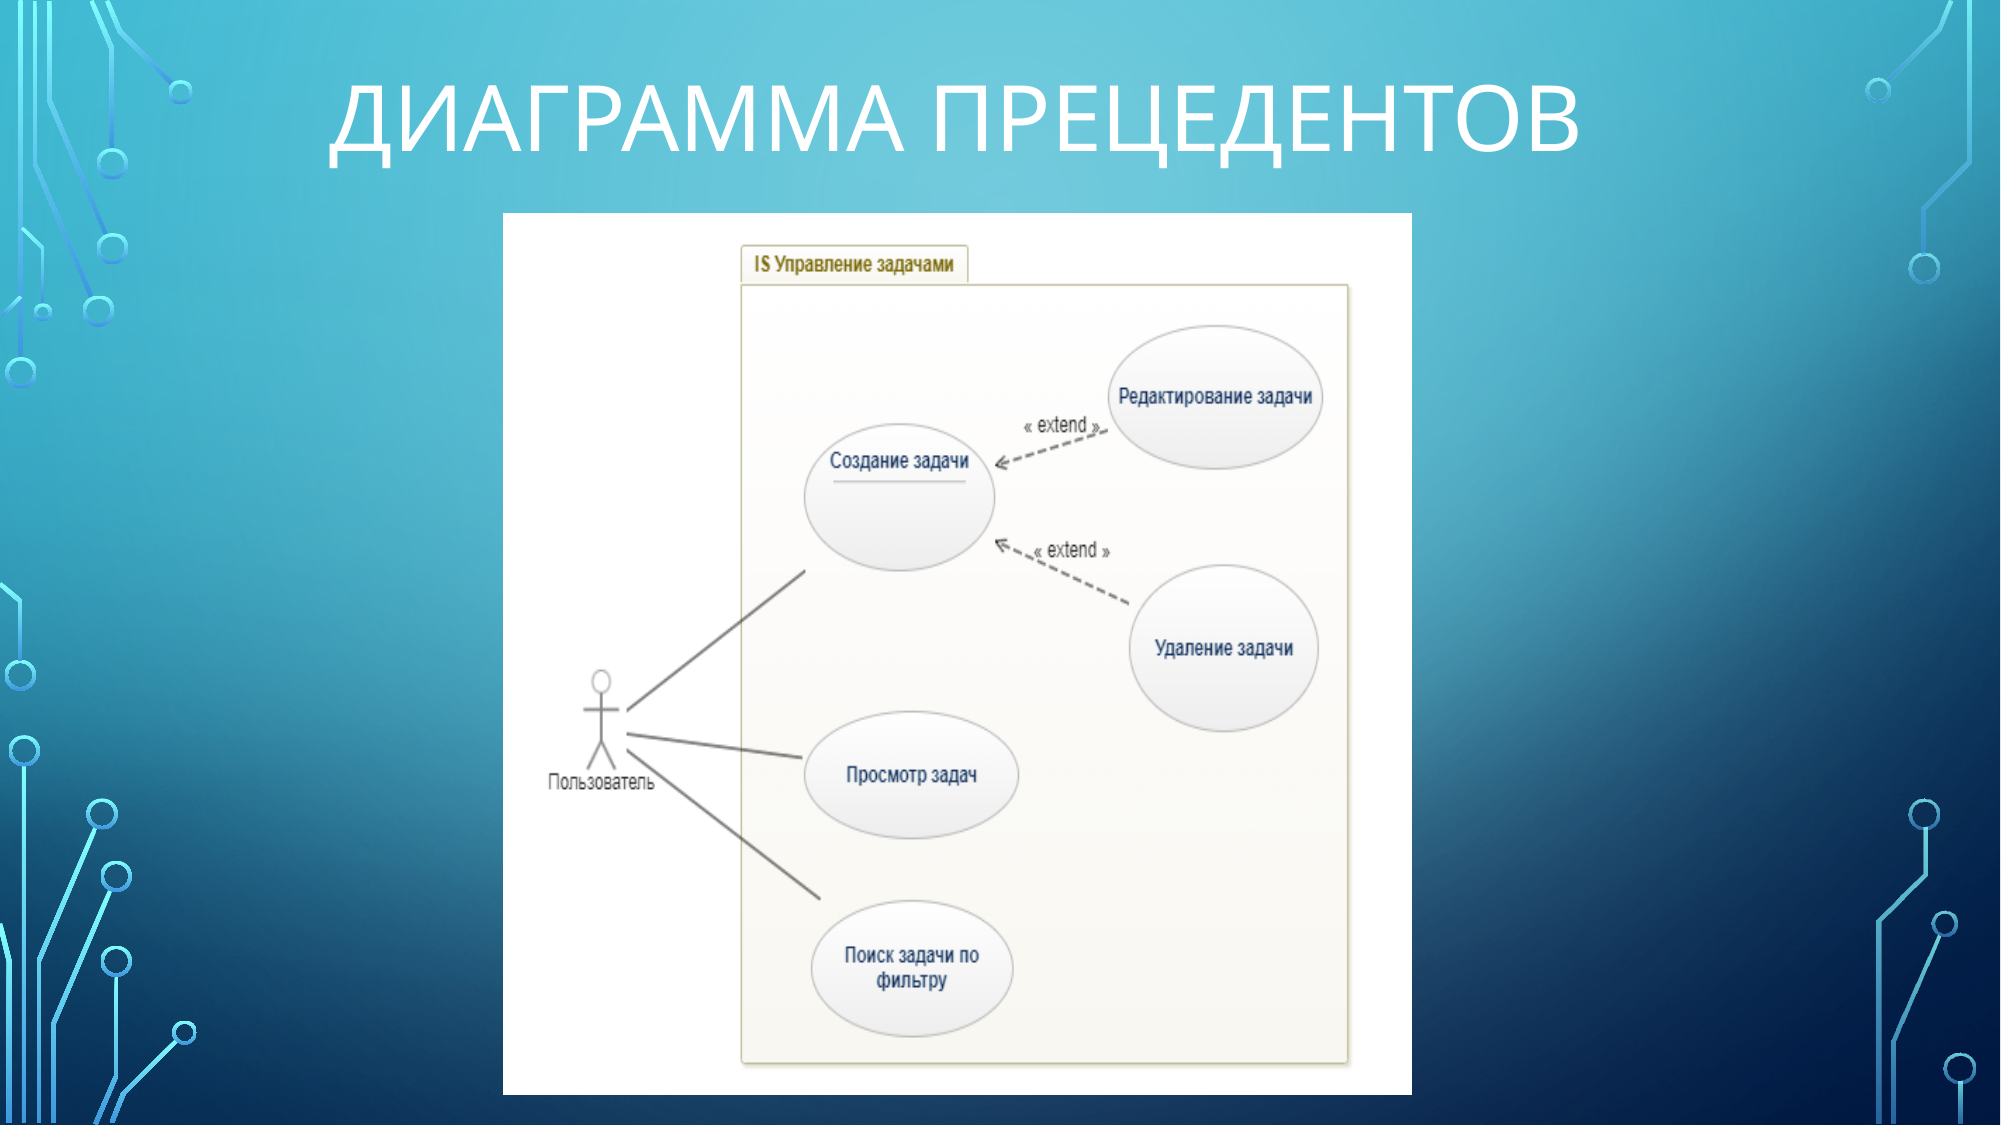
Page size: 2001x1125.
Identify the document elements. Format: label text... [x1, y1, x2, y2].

picture [503, 213, 1412, 1095]
title Диаграмма прецедентов [144, 0, 1770, 243]
